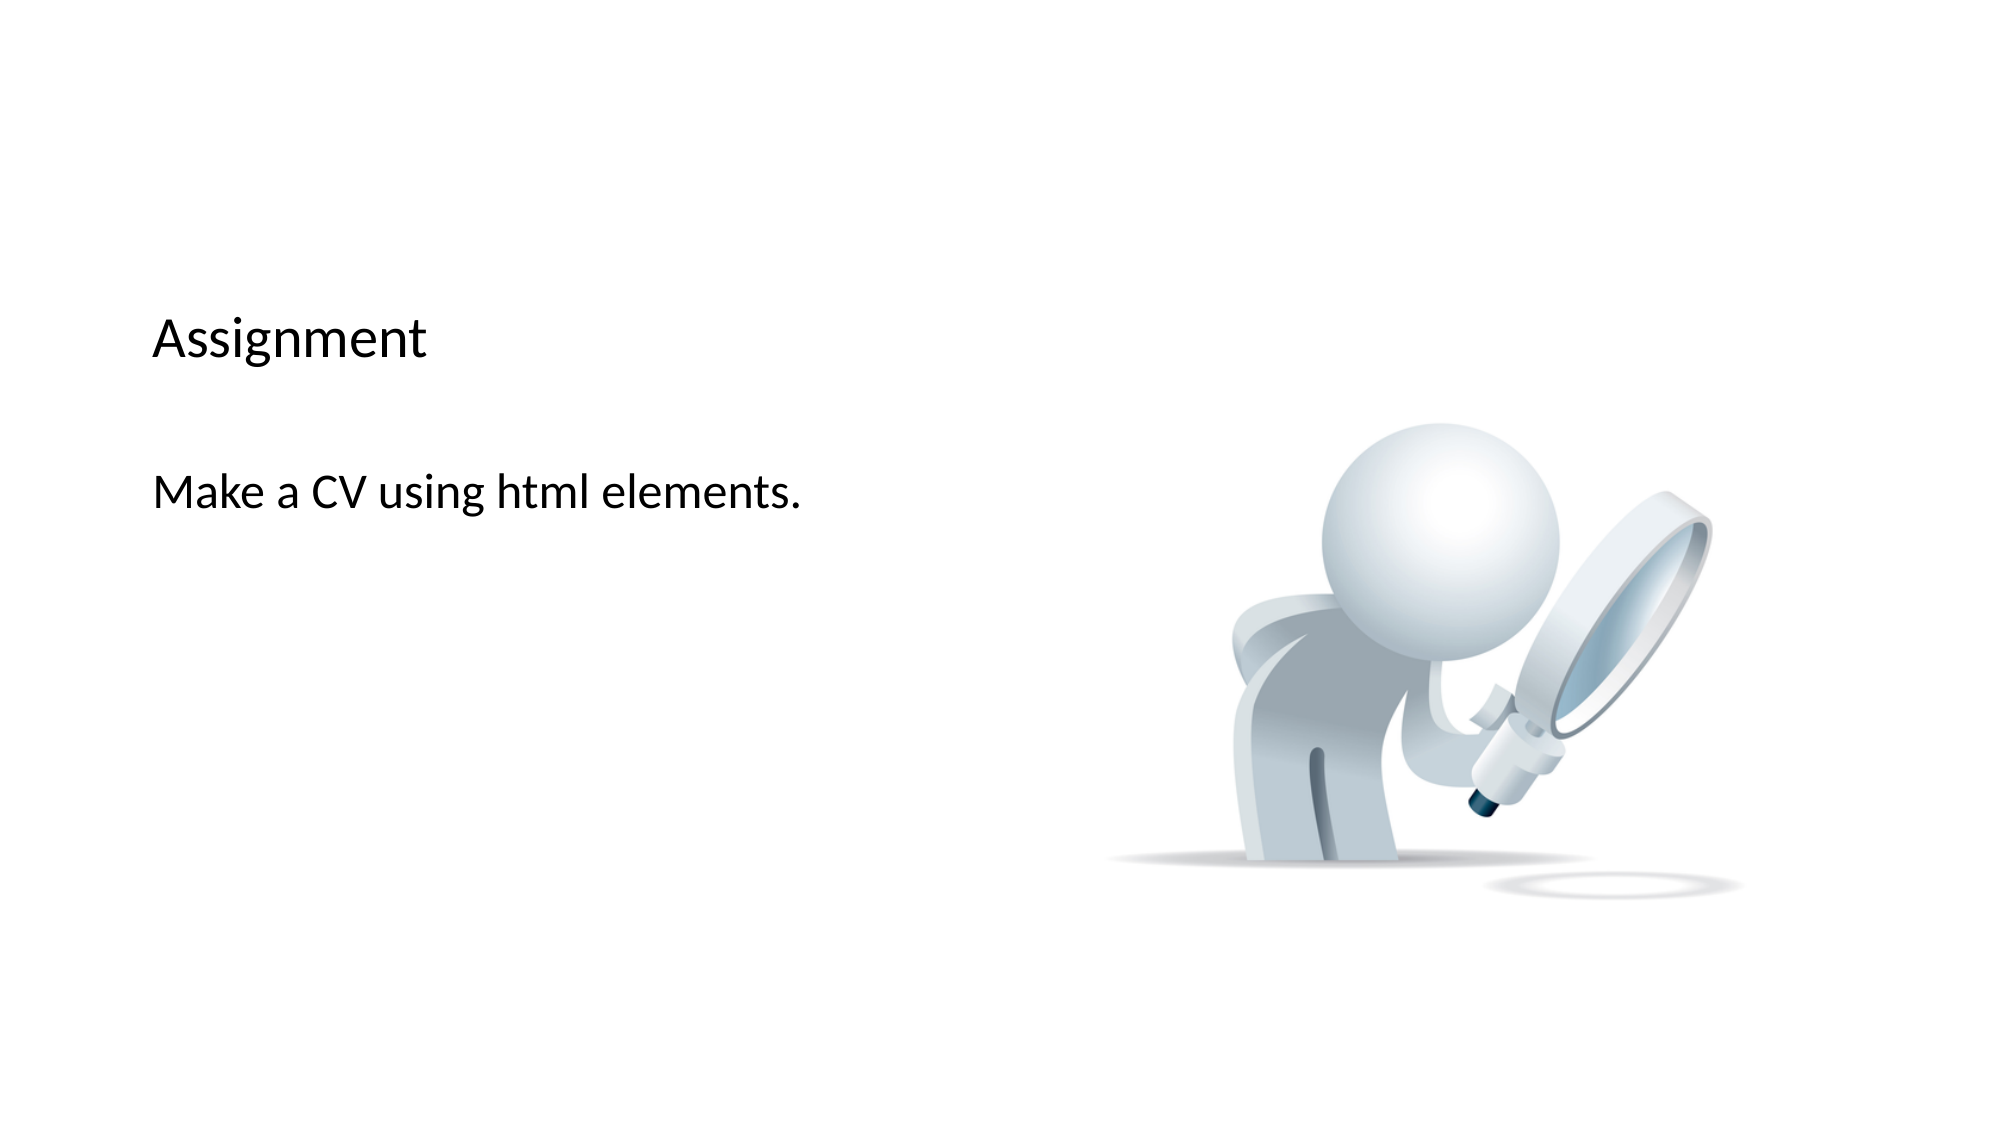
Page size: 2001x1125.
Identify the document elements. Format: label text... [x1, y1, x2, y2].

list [1080, 299, 1795, 1014]
list Assignment Make a CV using html elements. [137, 299, 988, 1014]
